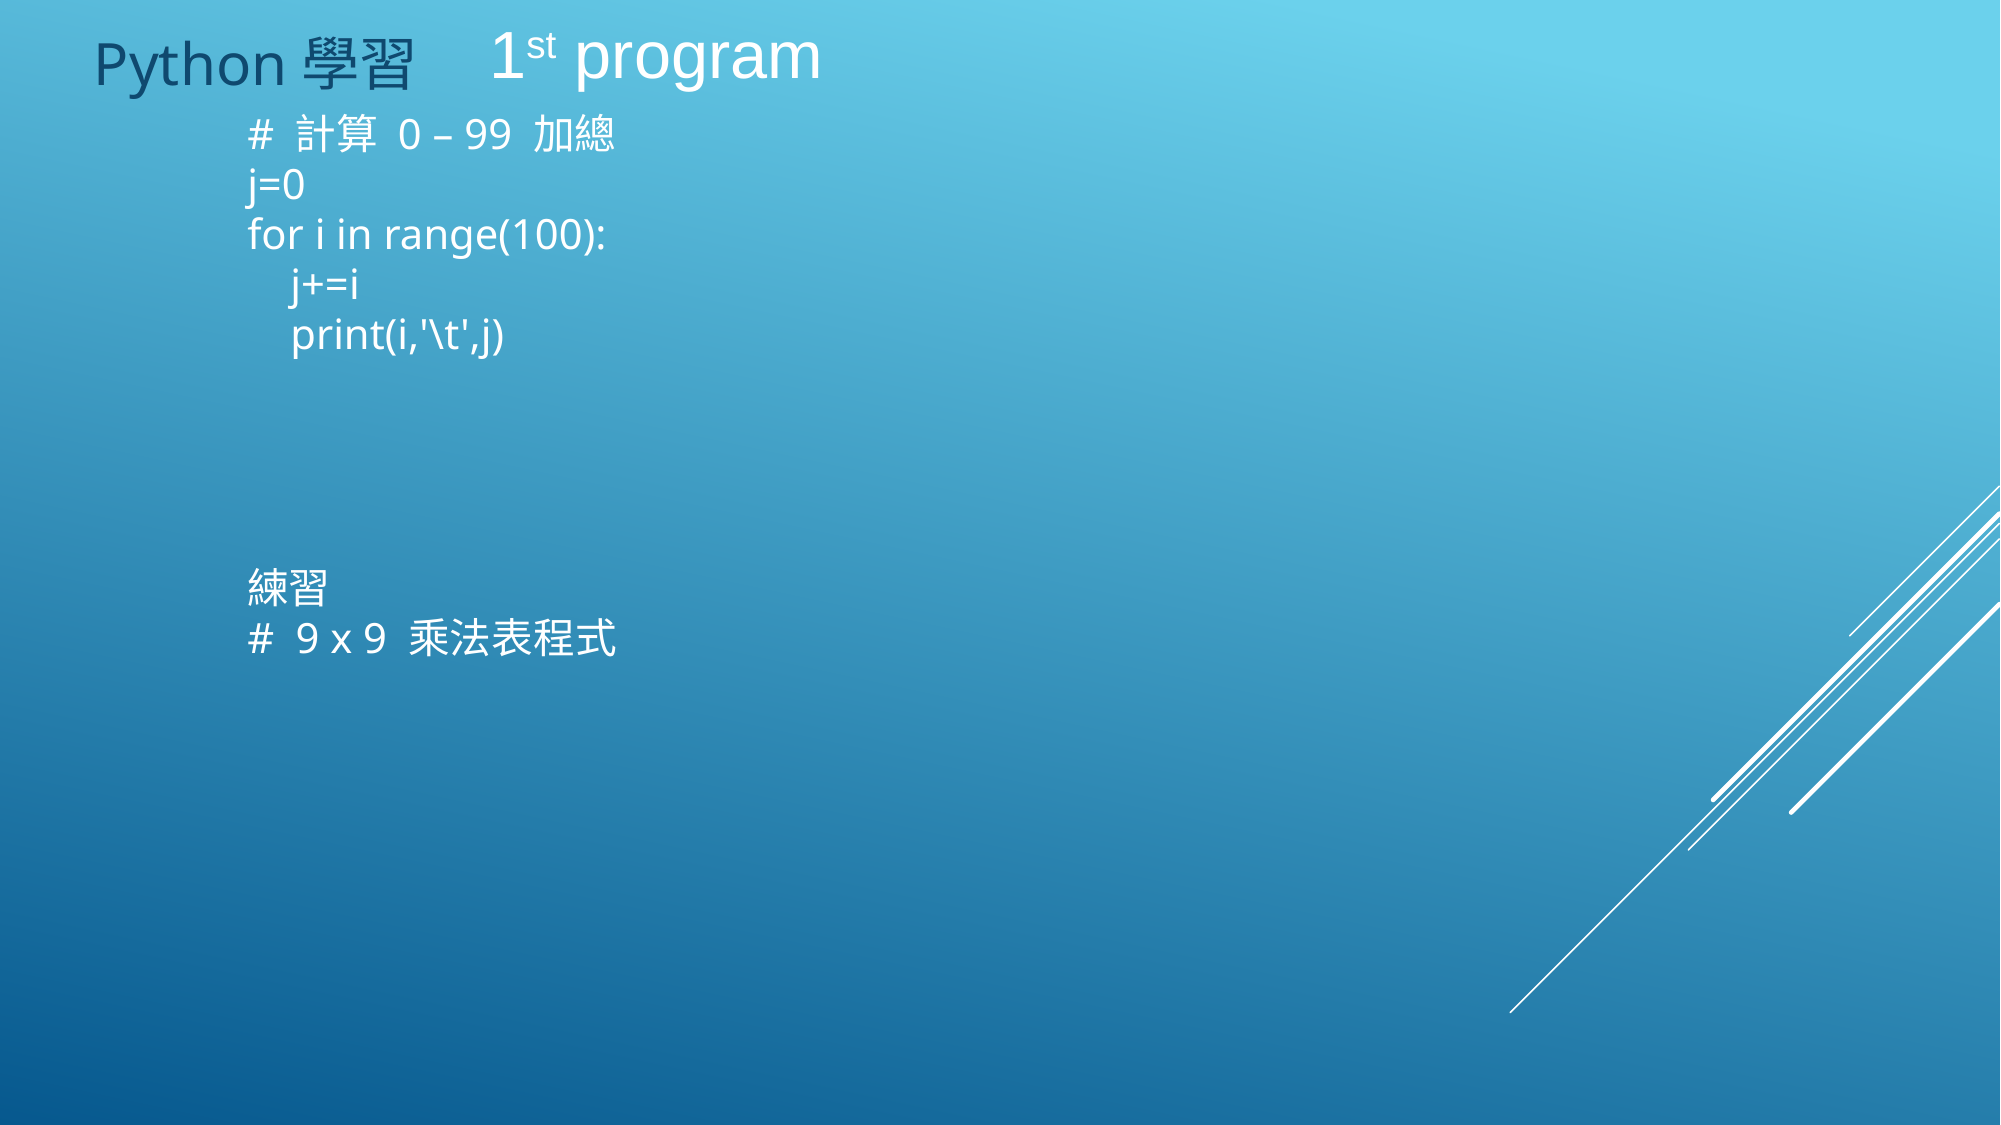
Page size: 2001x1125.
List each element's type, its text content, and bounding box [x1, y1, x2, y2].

list Python學習 [78, 19, 1479, 266]
text_box 練習 # 9 x 9 乘法表程式 [232, 554, 1893, 720]
text_box # 計算 0 – 99 加總 j=0 for i in range(100): j+=i print(i,'\t',j) [232, 100, 1893, 365]
text_box 1st program [474, 4, 838, 99]
